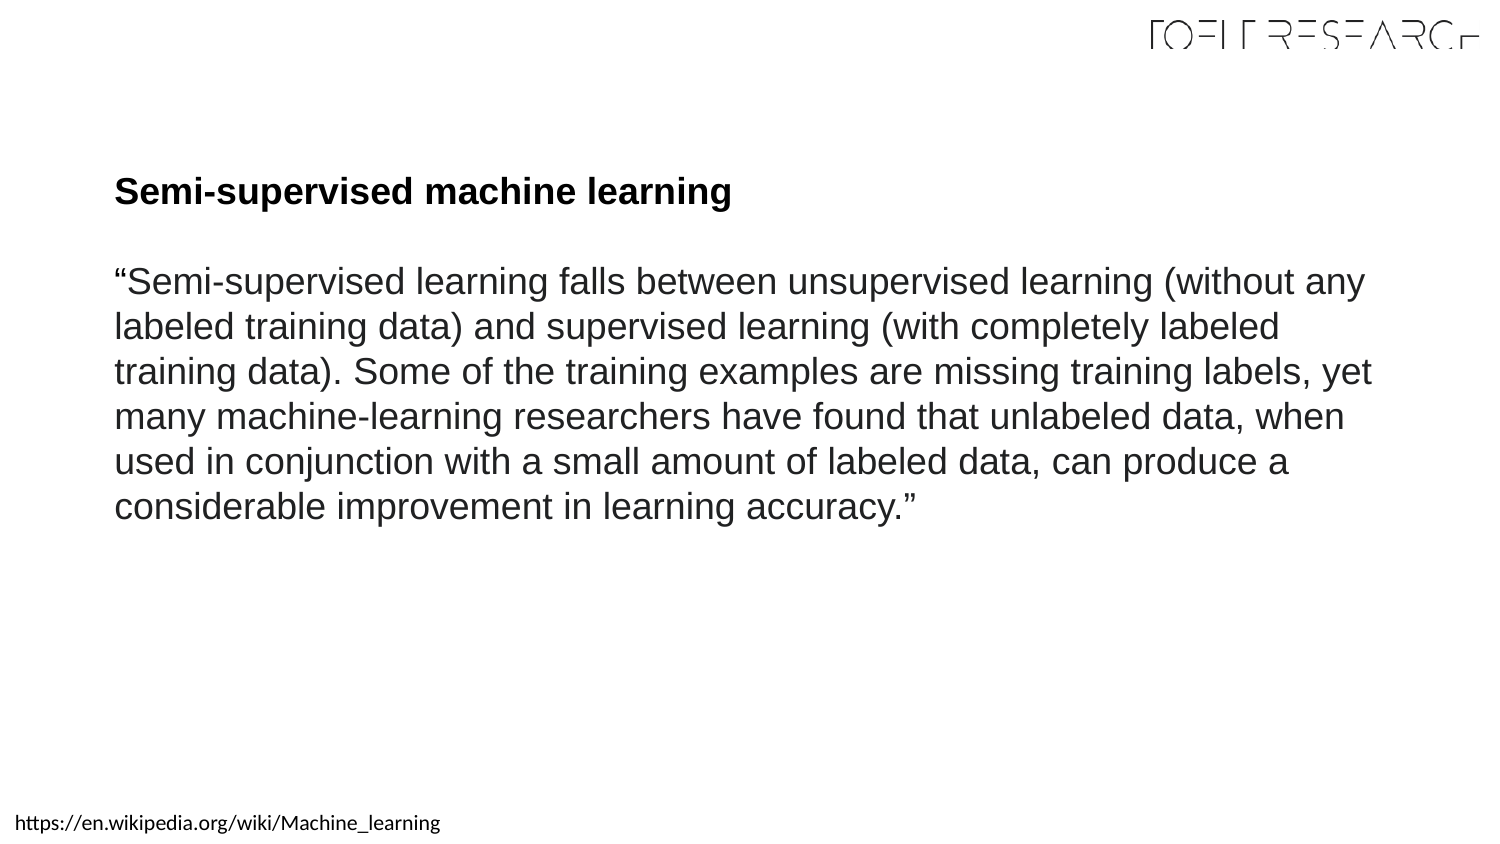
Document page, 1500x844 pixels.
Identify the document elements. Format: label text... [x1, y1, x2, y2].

text_box Semi-supervised machine learning “Semi-supervised learning falls between unsupervised learning (without any labeled training data) and supervised learning (with completely labeled training data). Some of the training examples are missing training labels, yet many machine-learning researchers have found that unlabeled data, when used in conjunction with a small amount of labeled data, can produce a considerable improvement in learning accuracy.” [99, 159, 1401, 535]
text_box https://en.wikipedia.org/wiki/Machine_learning [0, 800, 1422, 842]
